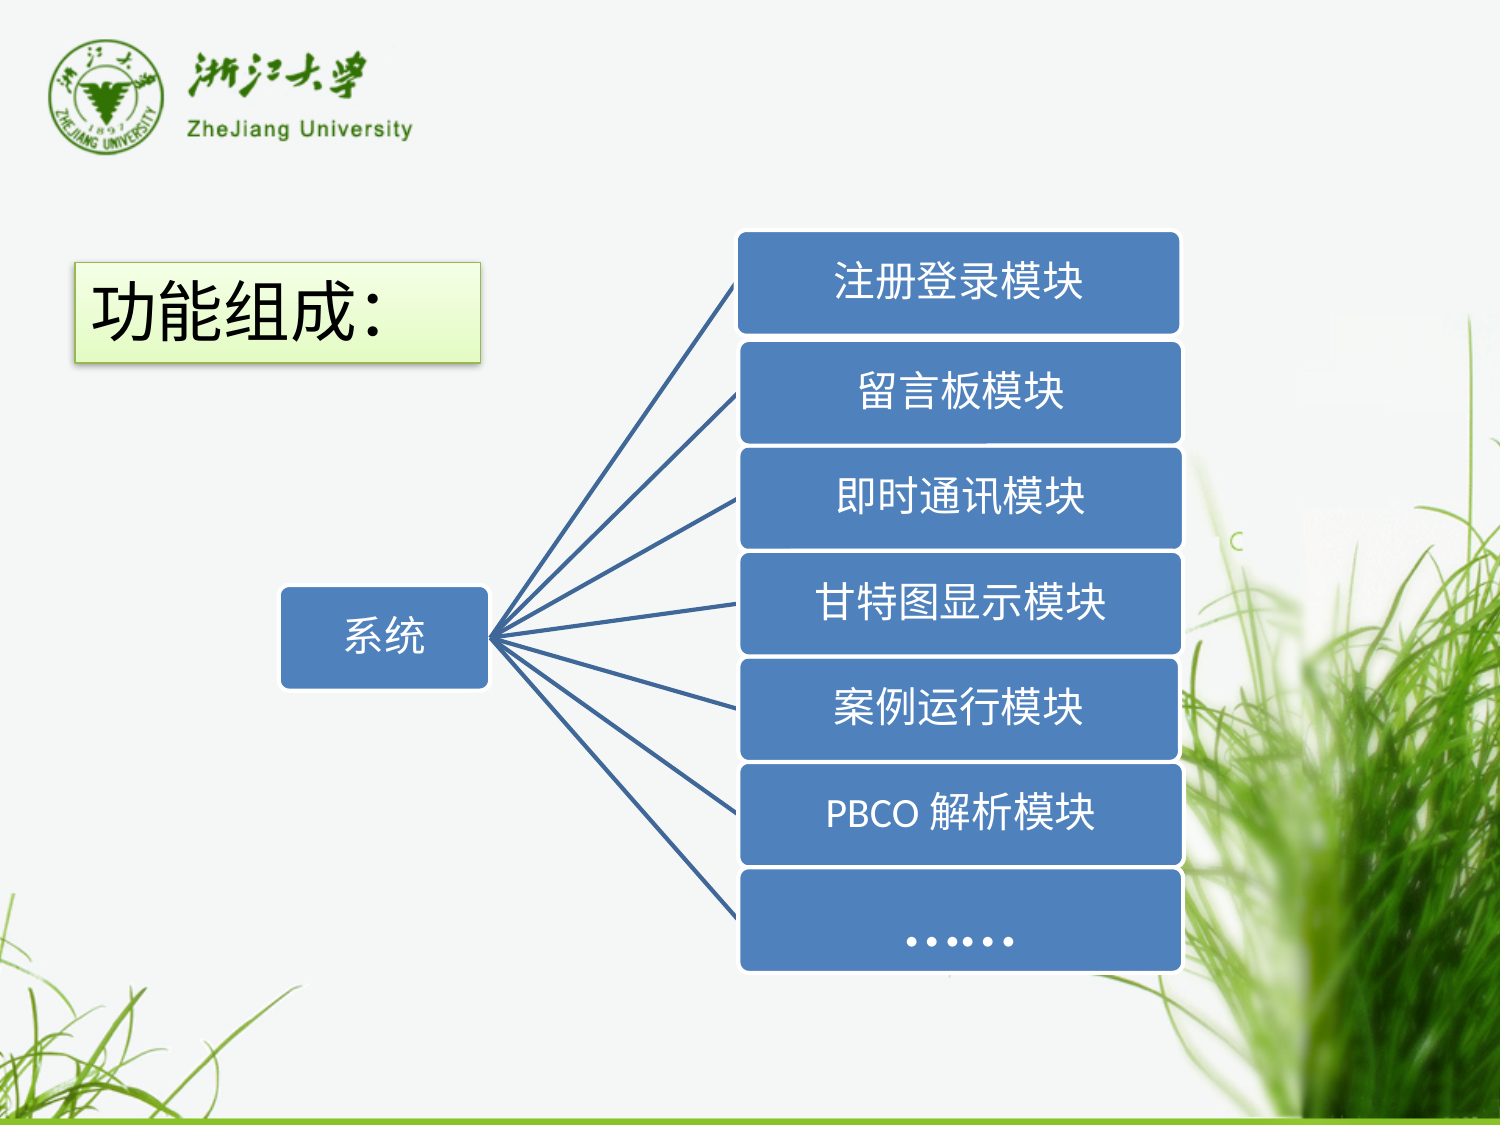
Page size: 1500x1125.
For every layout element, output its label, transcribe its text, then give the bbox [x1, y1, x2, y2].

picture [0, 0, 1500, 1125]
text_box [249, 228, 1372, 1067]
list 功能组成： [74, 262, 244, 364]
